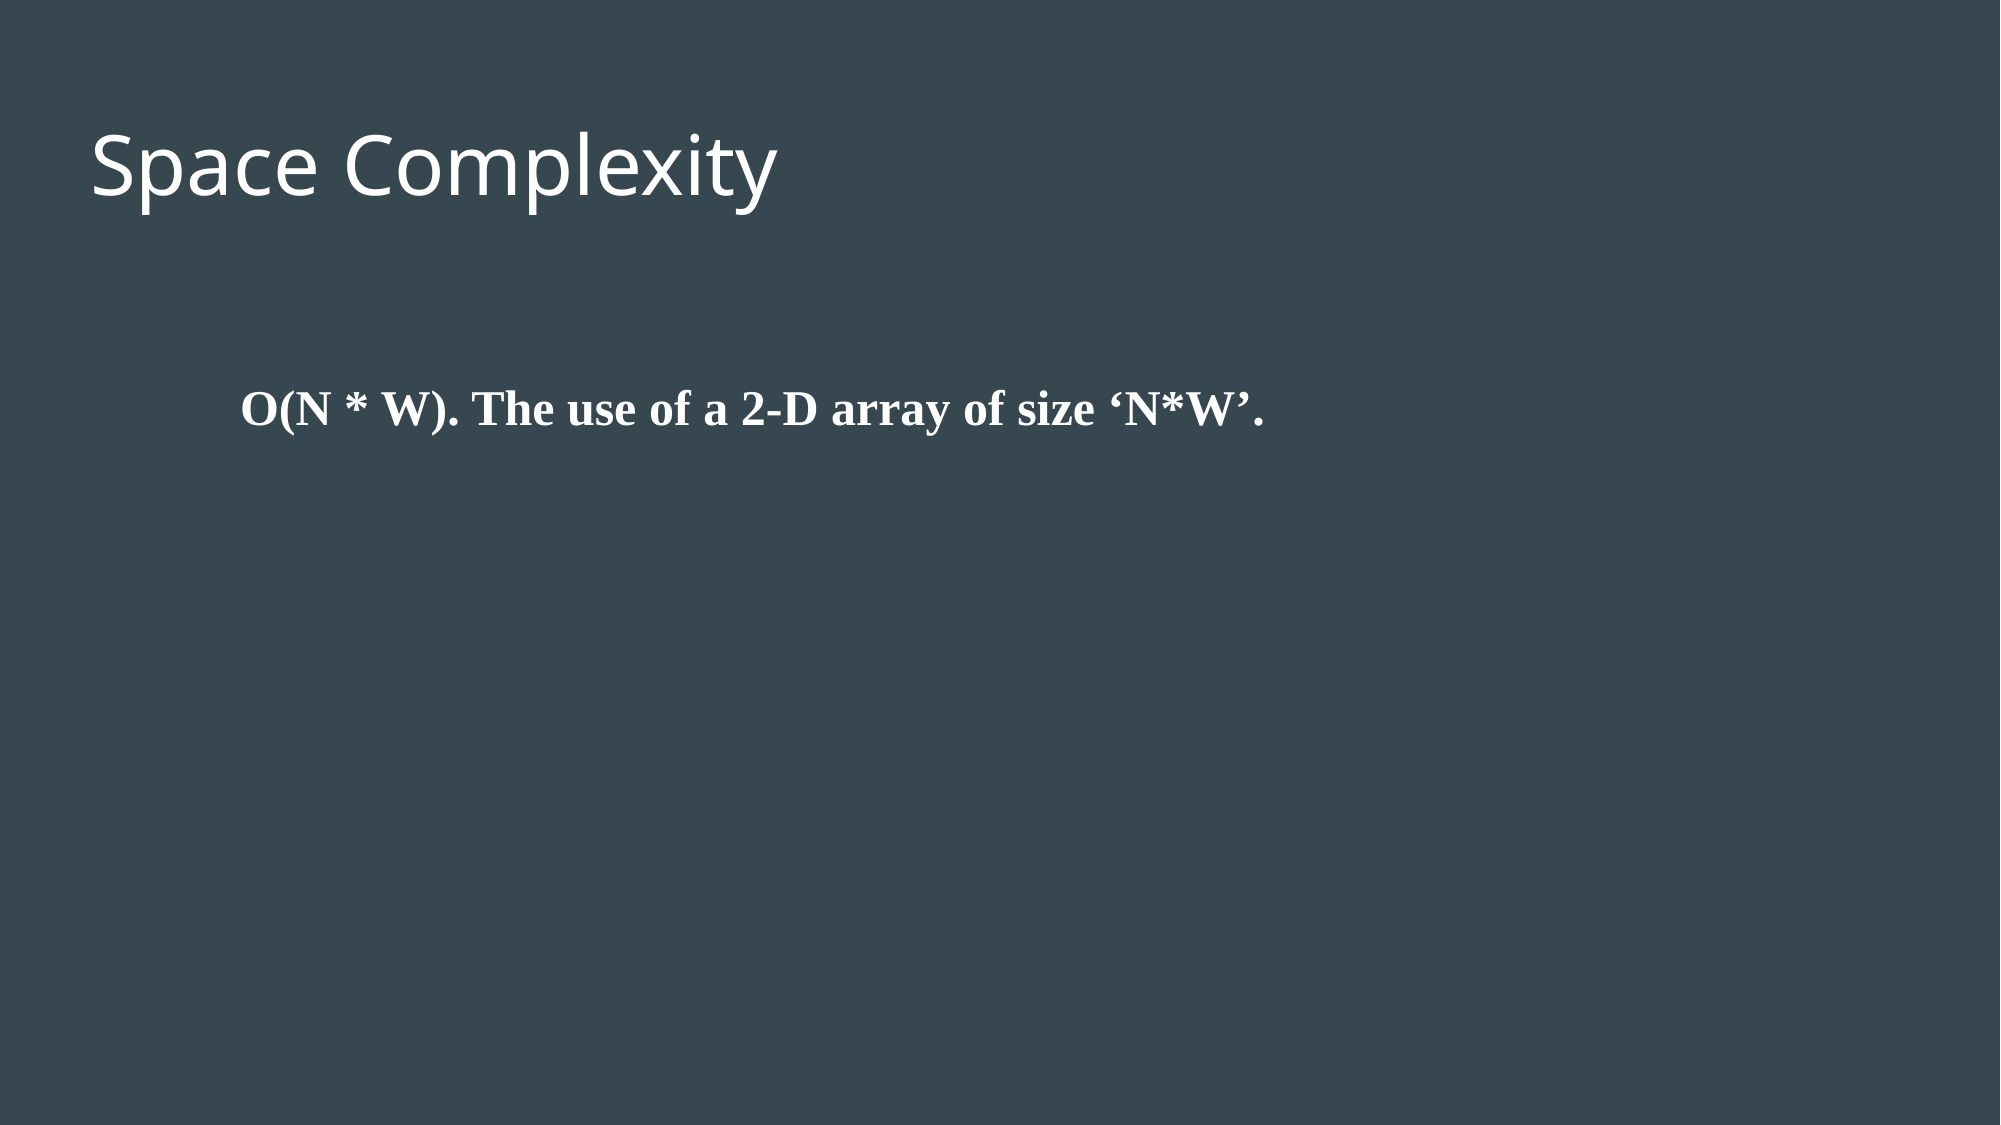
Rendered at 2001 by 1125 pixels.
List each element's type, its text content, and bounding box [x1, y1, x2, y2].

list O(N * W). The use of a 2-D array of size ‘N*W’. [75, 368, 1834, 1083]
title Space Complexity [75, 59, 1834, 278]
